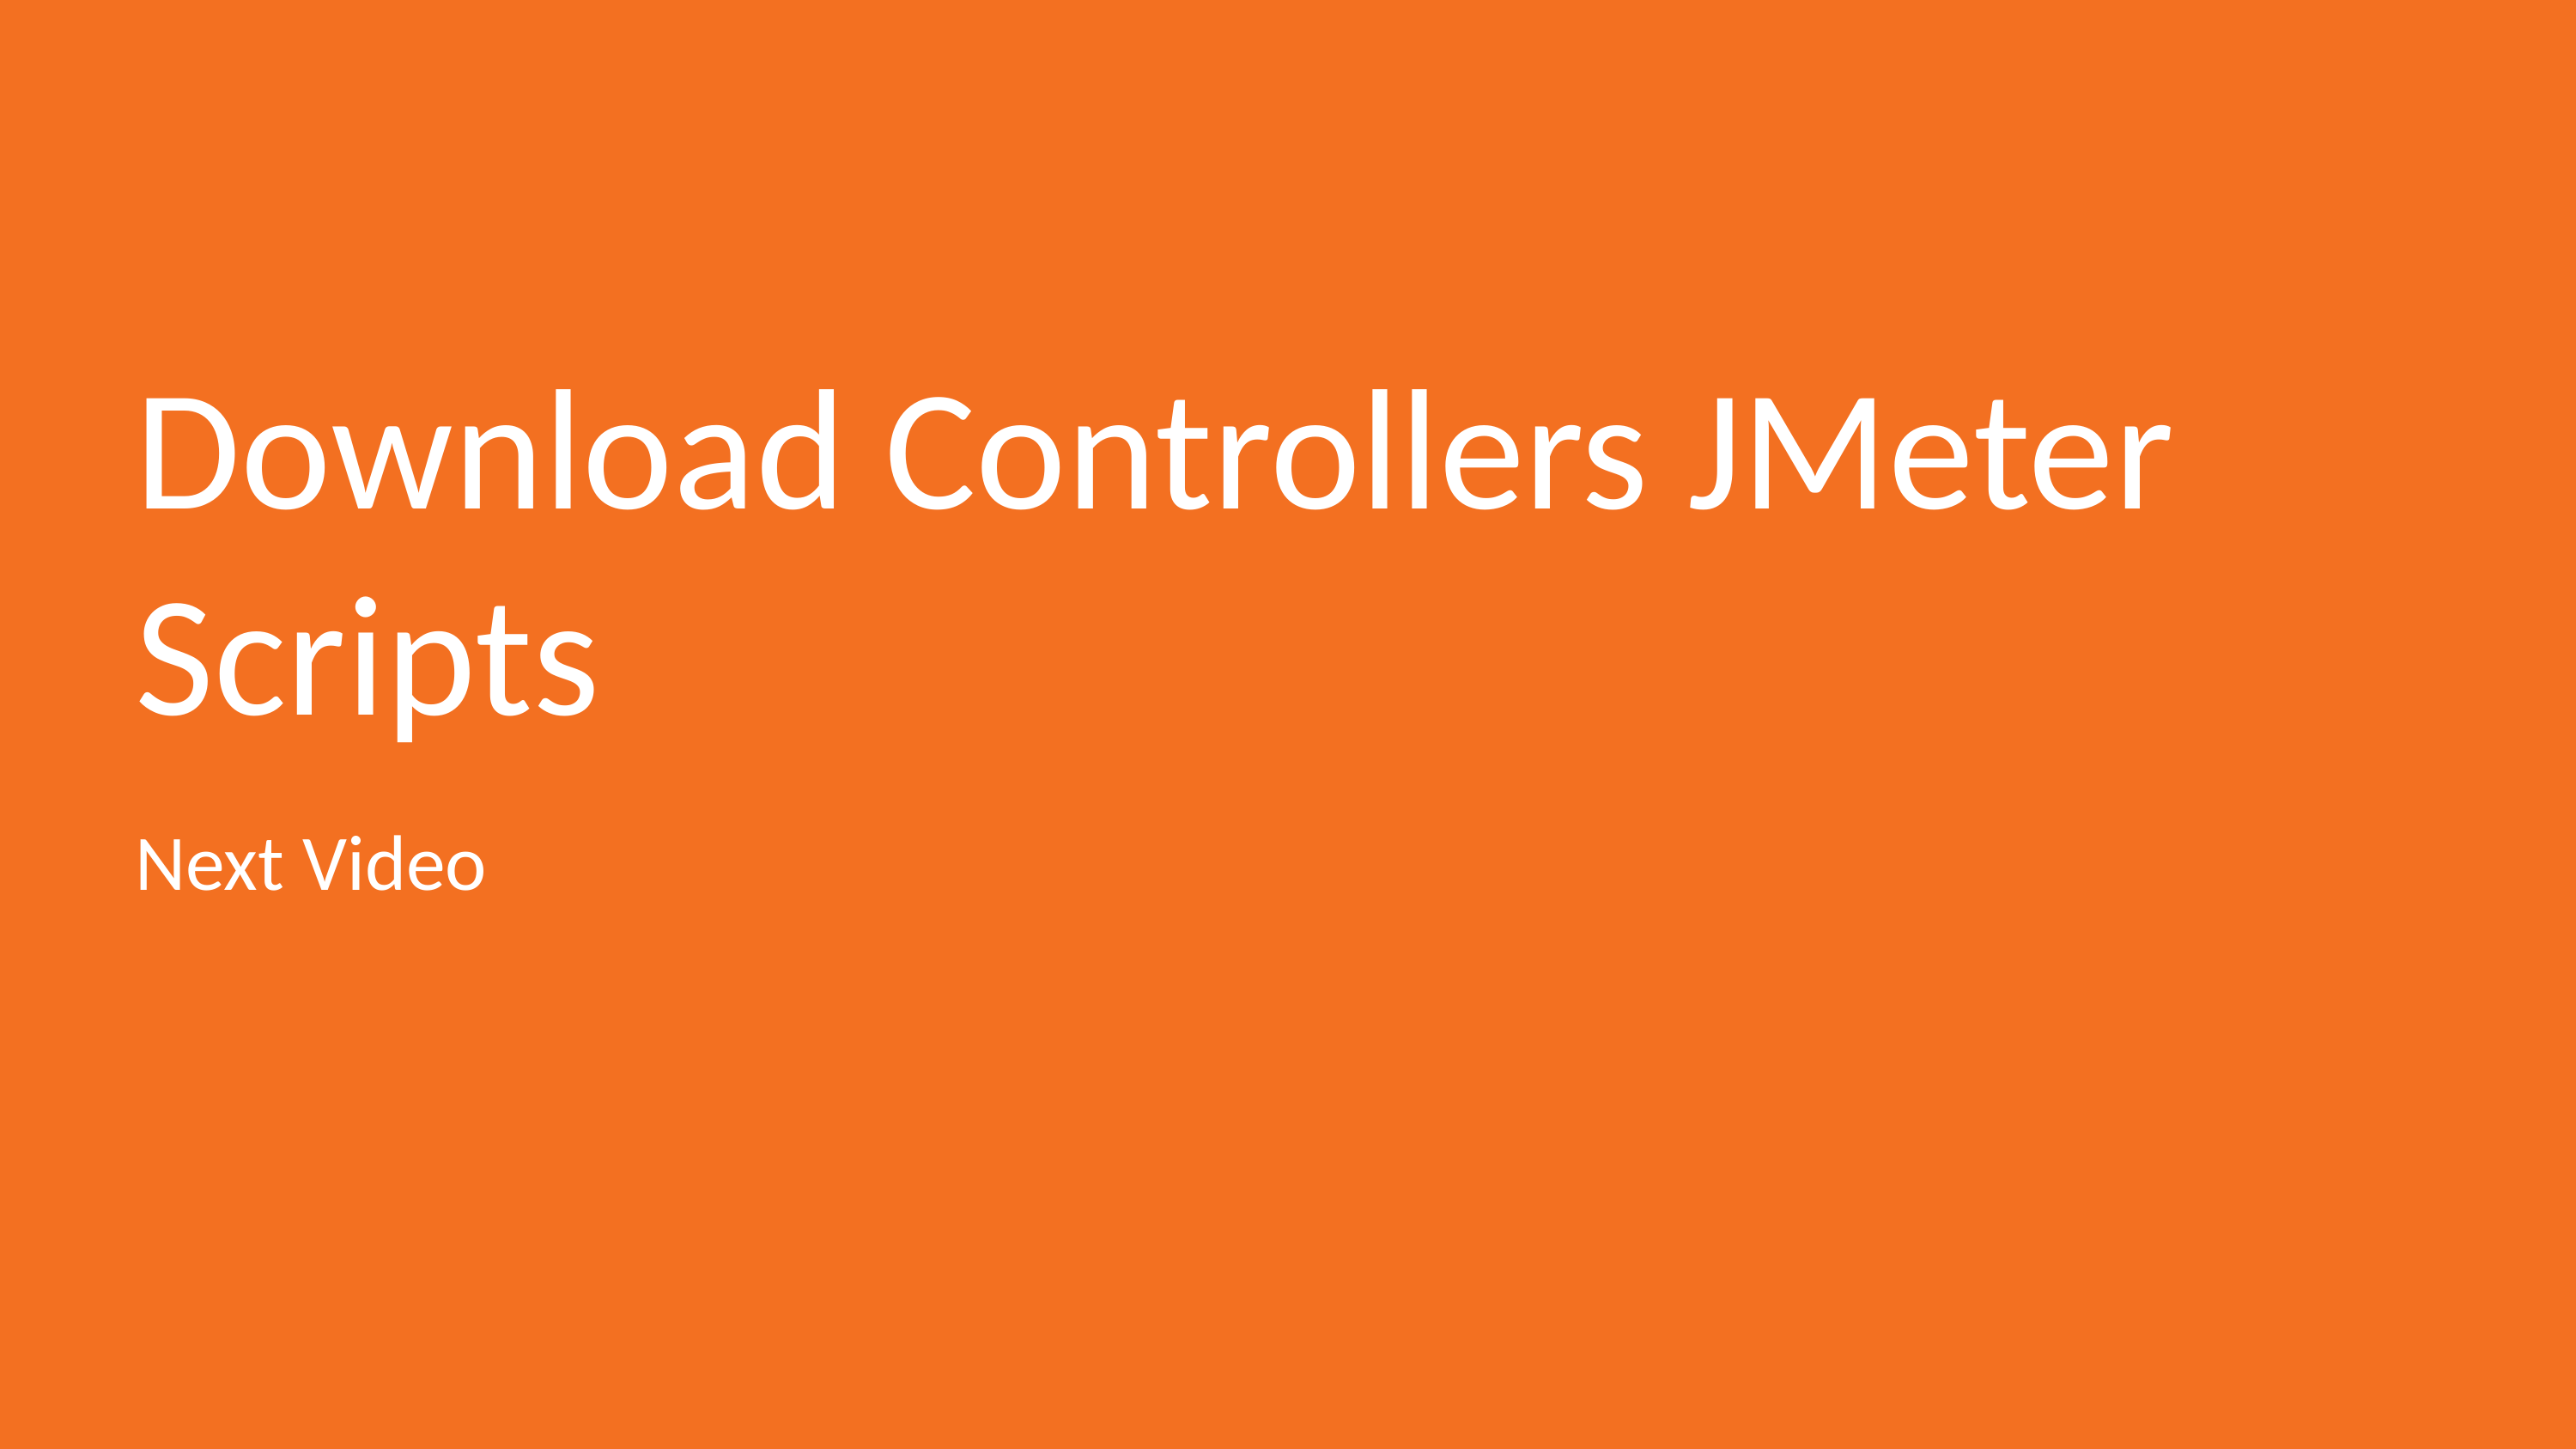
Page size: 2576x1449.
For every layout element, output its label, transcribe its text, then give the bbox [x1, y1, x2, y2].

title Download Controllers JMeter Scripts [109, 512, 2427, 776]
subtitle Next Video [109, 785, 2427, 908]
